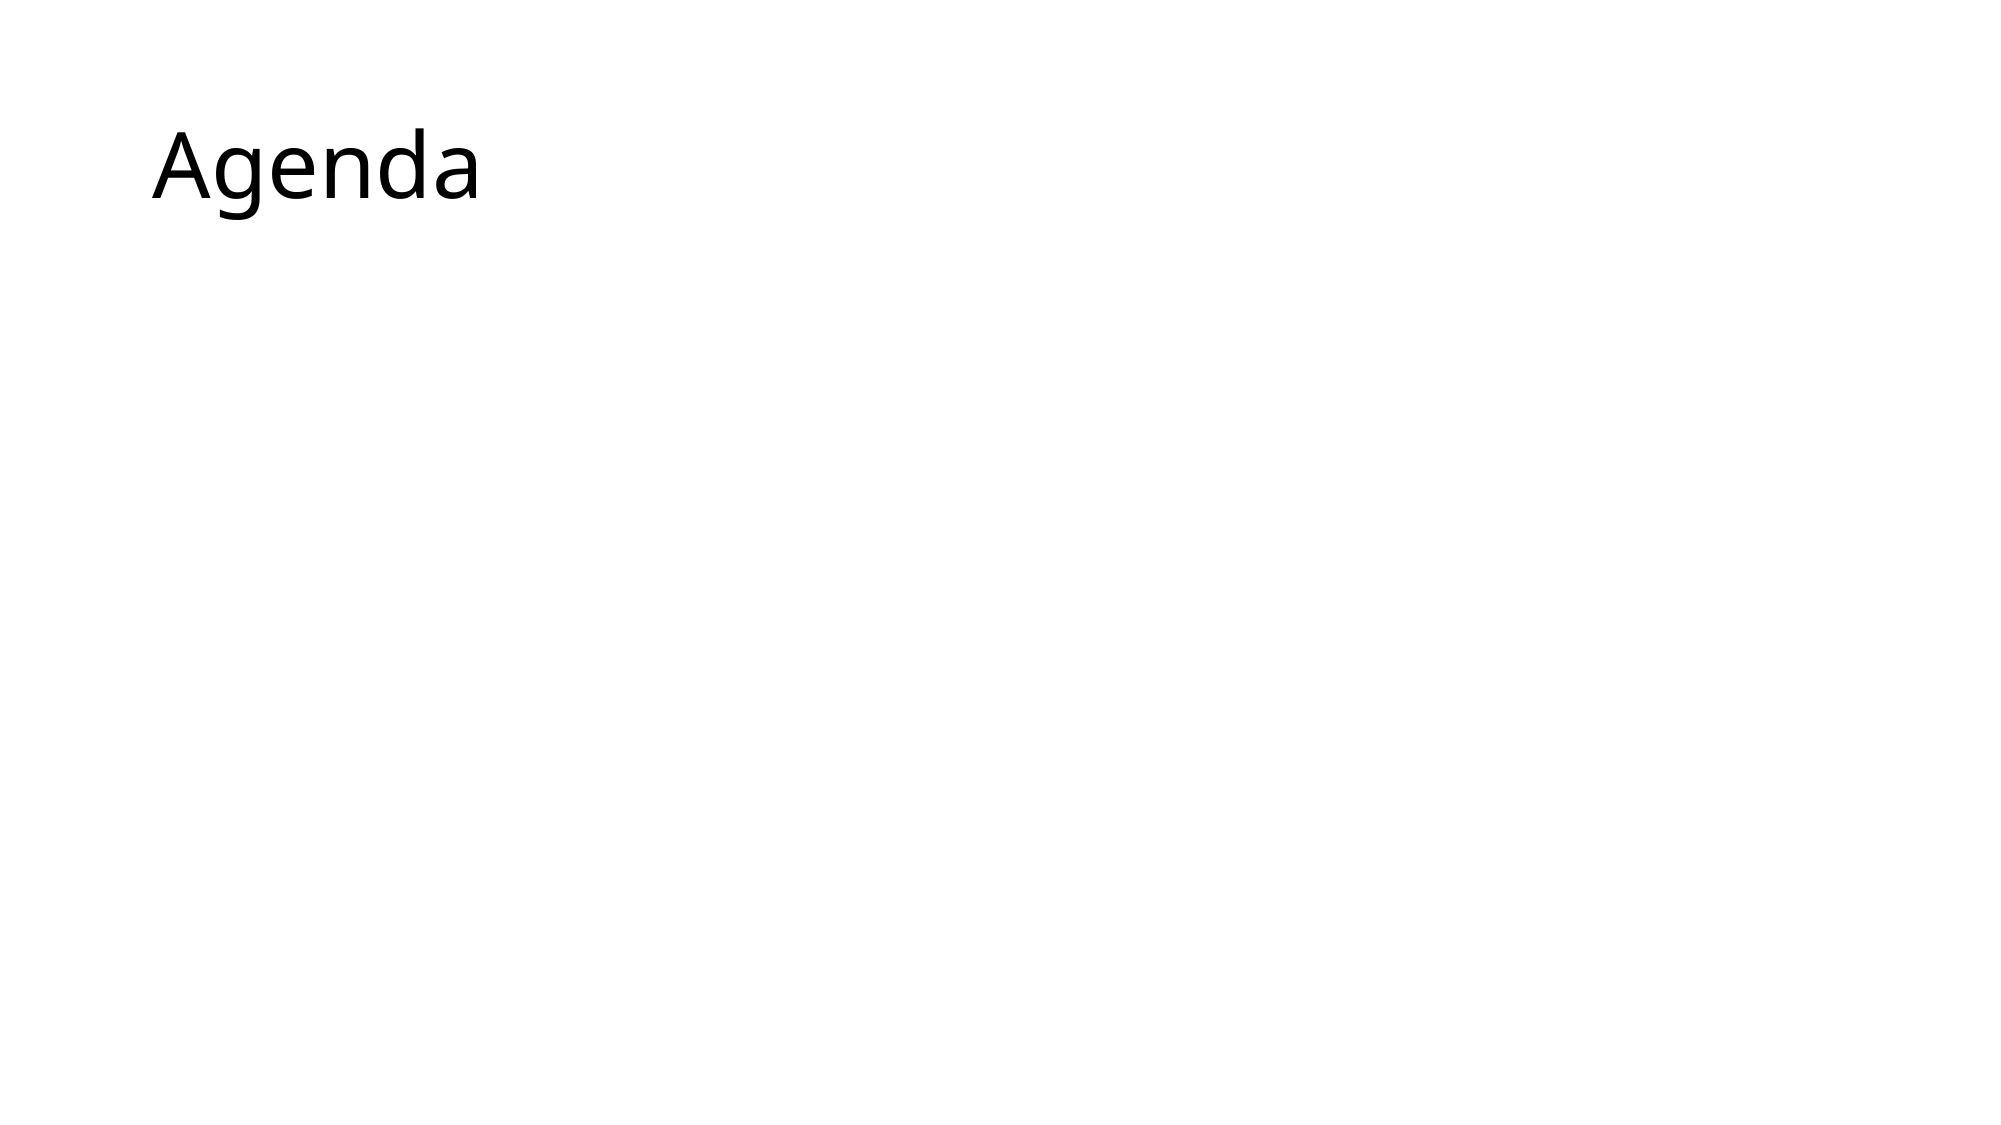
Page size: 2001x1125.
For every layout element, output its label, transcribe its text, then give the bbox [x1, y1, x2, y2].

title Agenda [137, 59, 1863, 278]
